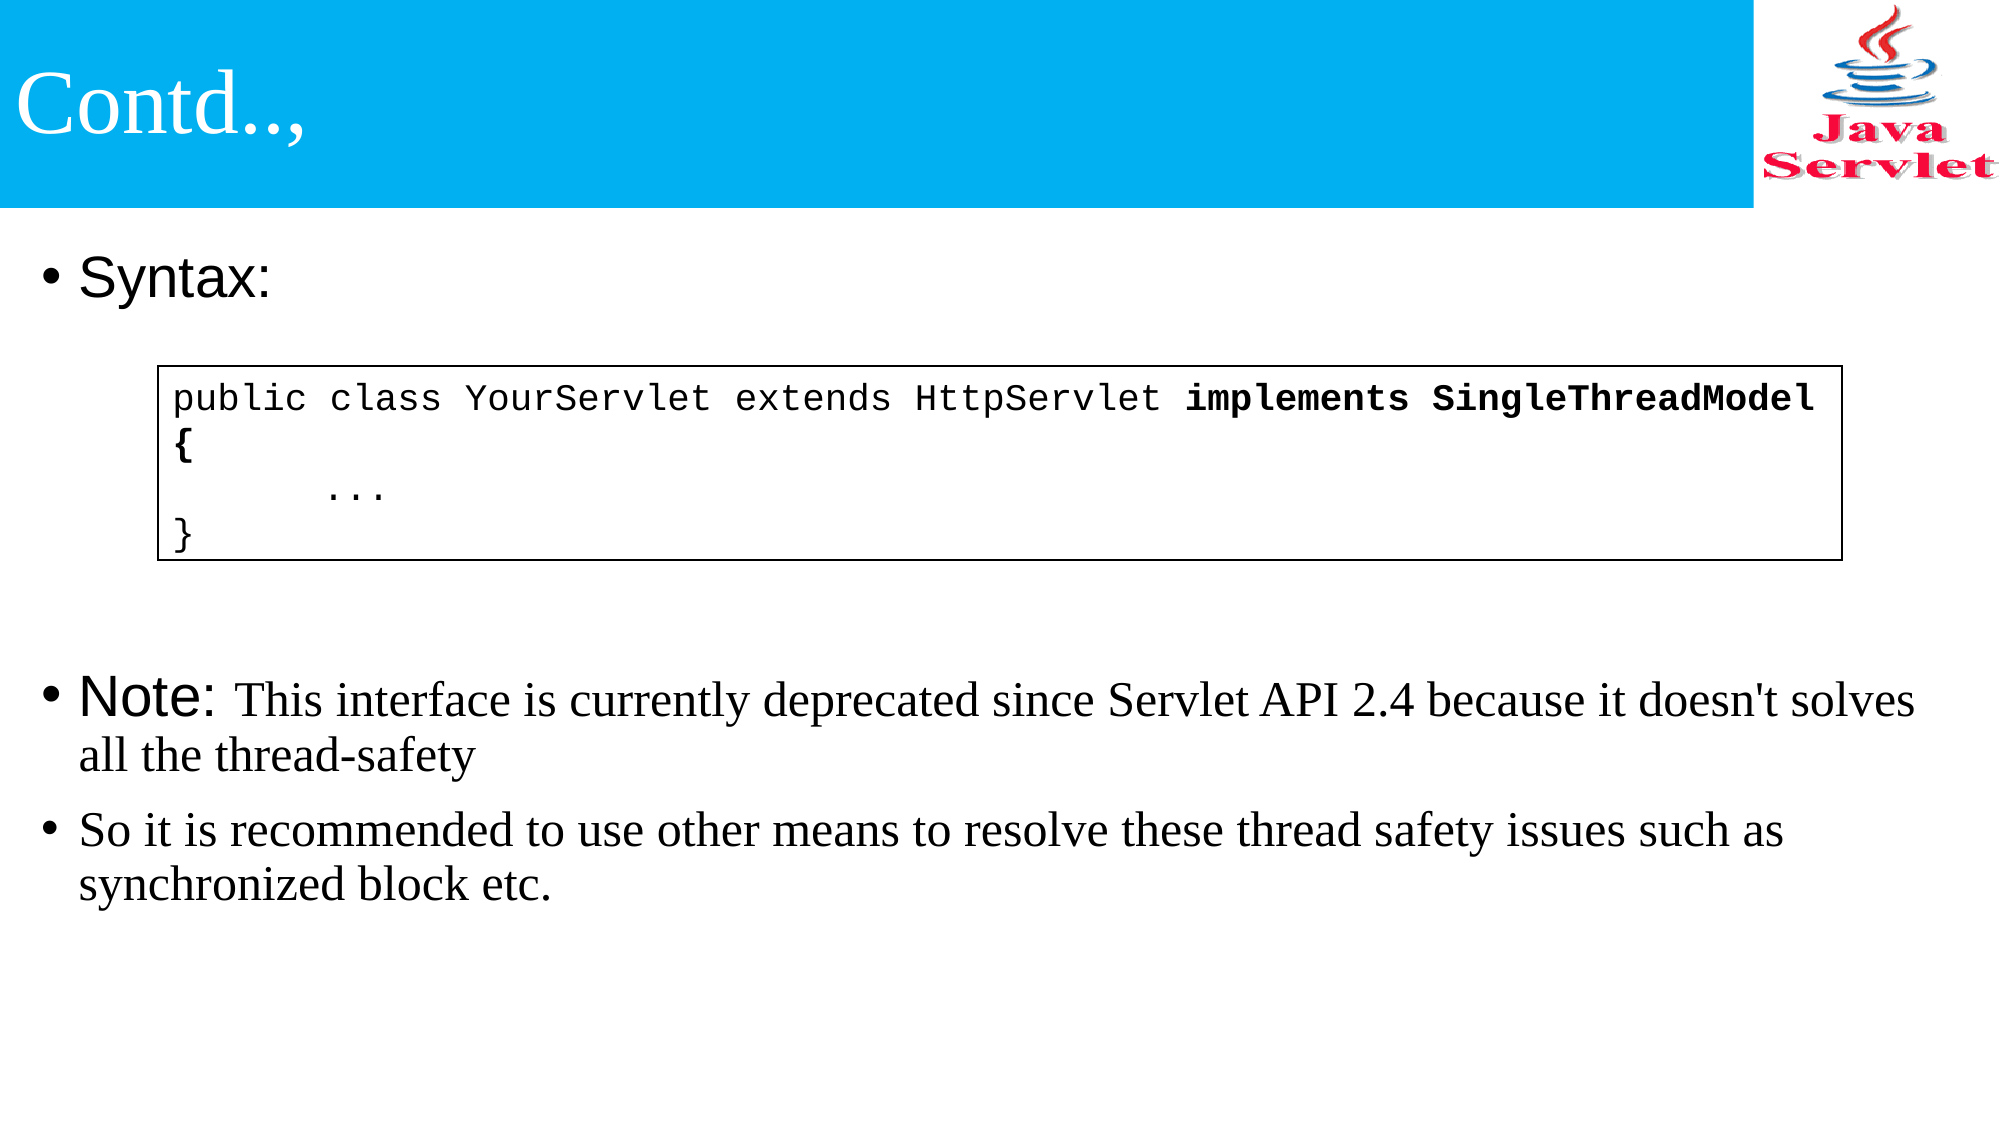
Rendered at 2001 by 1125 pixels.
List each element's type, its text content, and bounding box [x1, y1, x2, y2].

text_box public class YourServlet extends HttpServlet implements SingleThreadModel { ... } [157, 365, 1843, 561]
list Syntax: Note: This interface is currently deprecated since Servlet API 2.4 because it doesn't solves all the thread-safety So it is recommended to use other means to resolve these thread safety issues such as synchronized block etc. [26, 239, 1974, 1058]
picture [1757, 1, 2001, 185]
title Contd.., [0, 0, 1754, 208]
